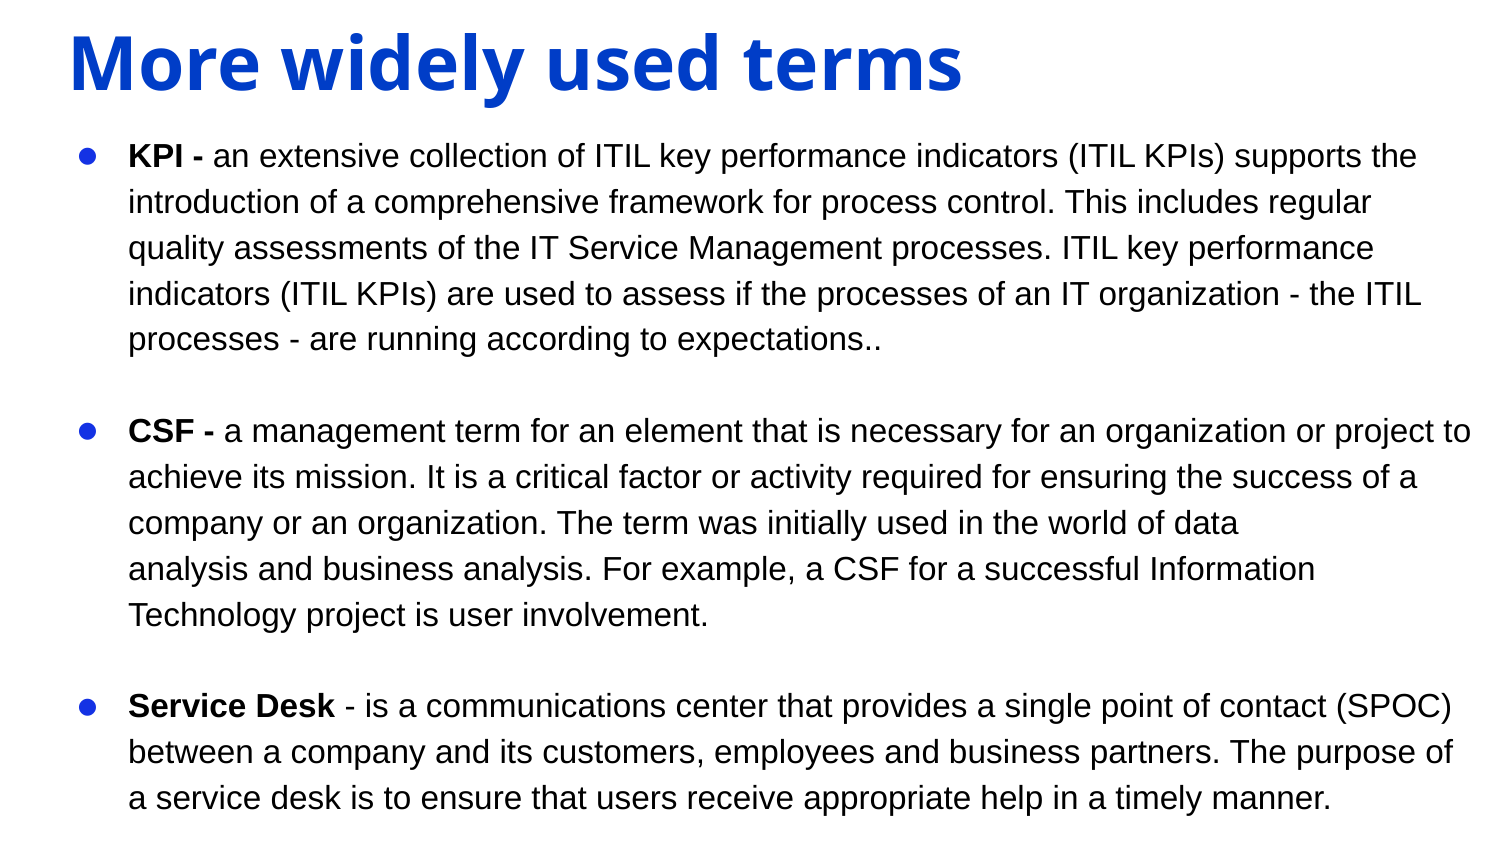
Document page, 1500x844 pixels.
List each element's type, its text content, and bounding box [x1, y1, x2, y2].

title More widely used terms [52, 23, 1479, 120]
text_box KPI - an extensive collection of ITIL key performance indicators (ITIL KPIs) supports the introduction of a comprehensive framework for process control. This includes regular quality assessments of the IT Service Management processes. ITIL key performance indicators (ITIL KPIs) are used to assess if the processes of an IT organization - the ITIL processes - are running according to expectations.. CSF - a management term for an element that is necessary for an organization or project to achieve its mission. It is a critical factor or activity required for ensuring the success of a company or an organization. The term was initially used in the world of data analysis and business analysis. For example, a CSF for a successful Information Technology project is user involvement. Service Desk - is a communications center that provides a single point of contact (SPOC) between a company and its customers, employees and business partners. The purpose of a service desk is to ensure that users receive appropriate help in a timely manner. [38, 120, 1493, 824]
